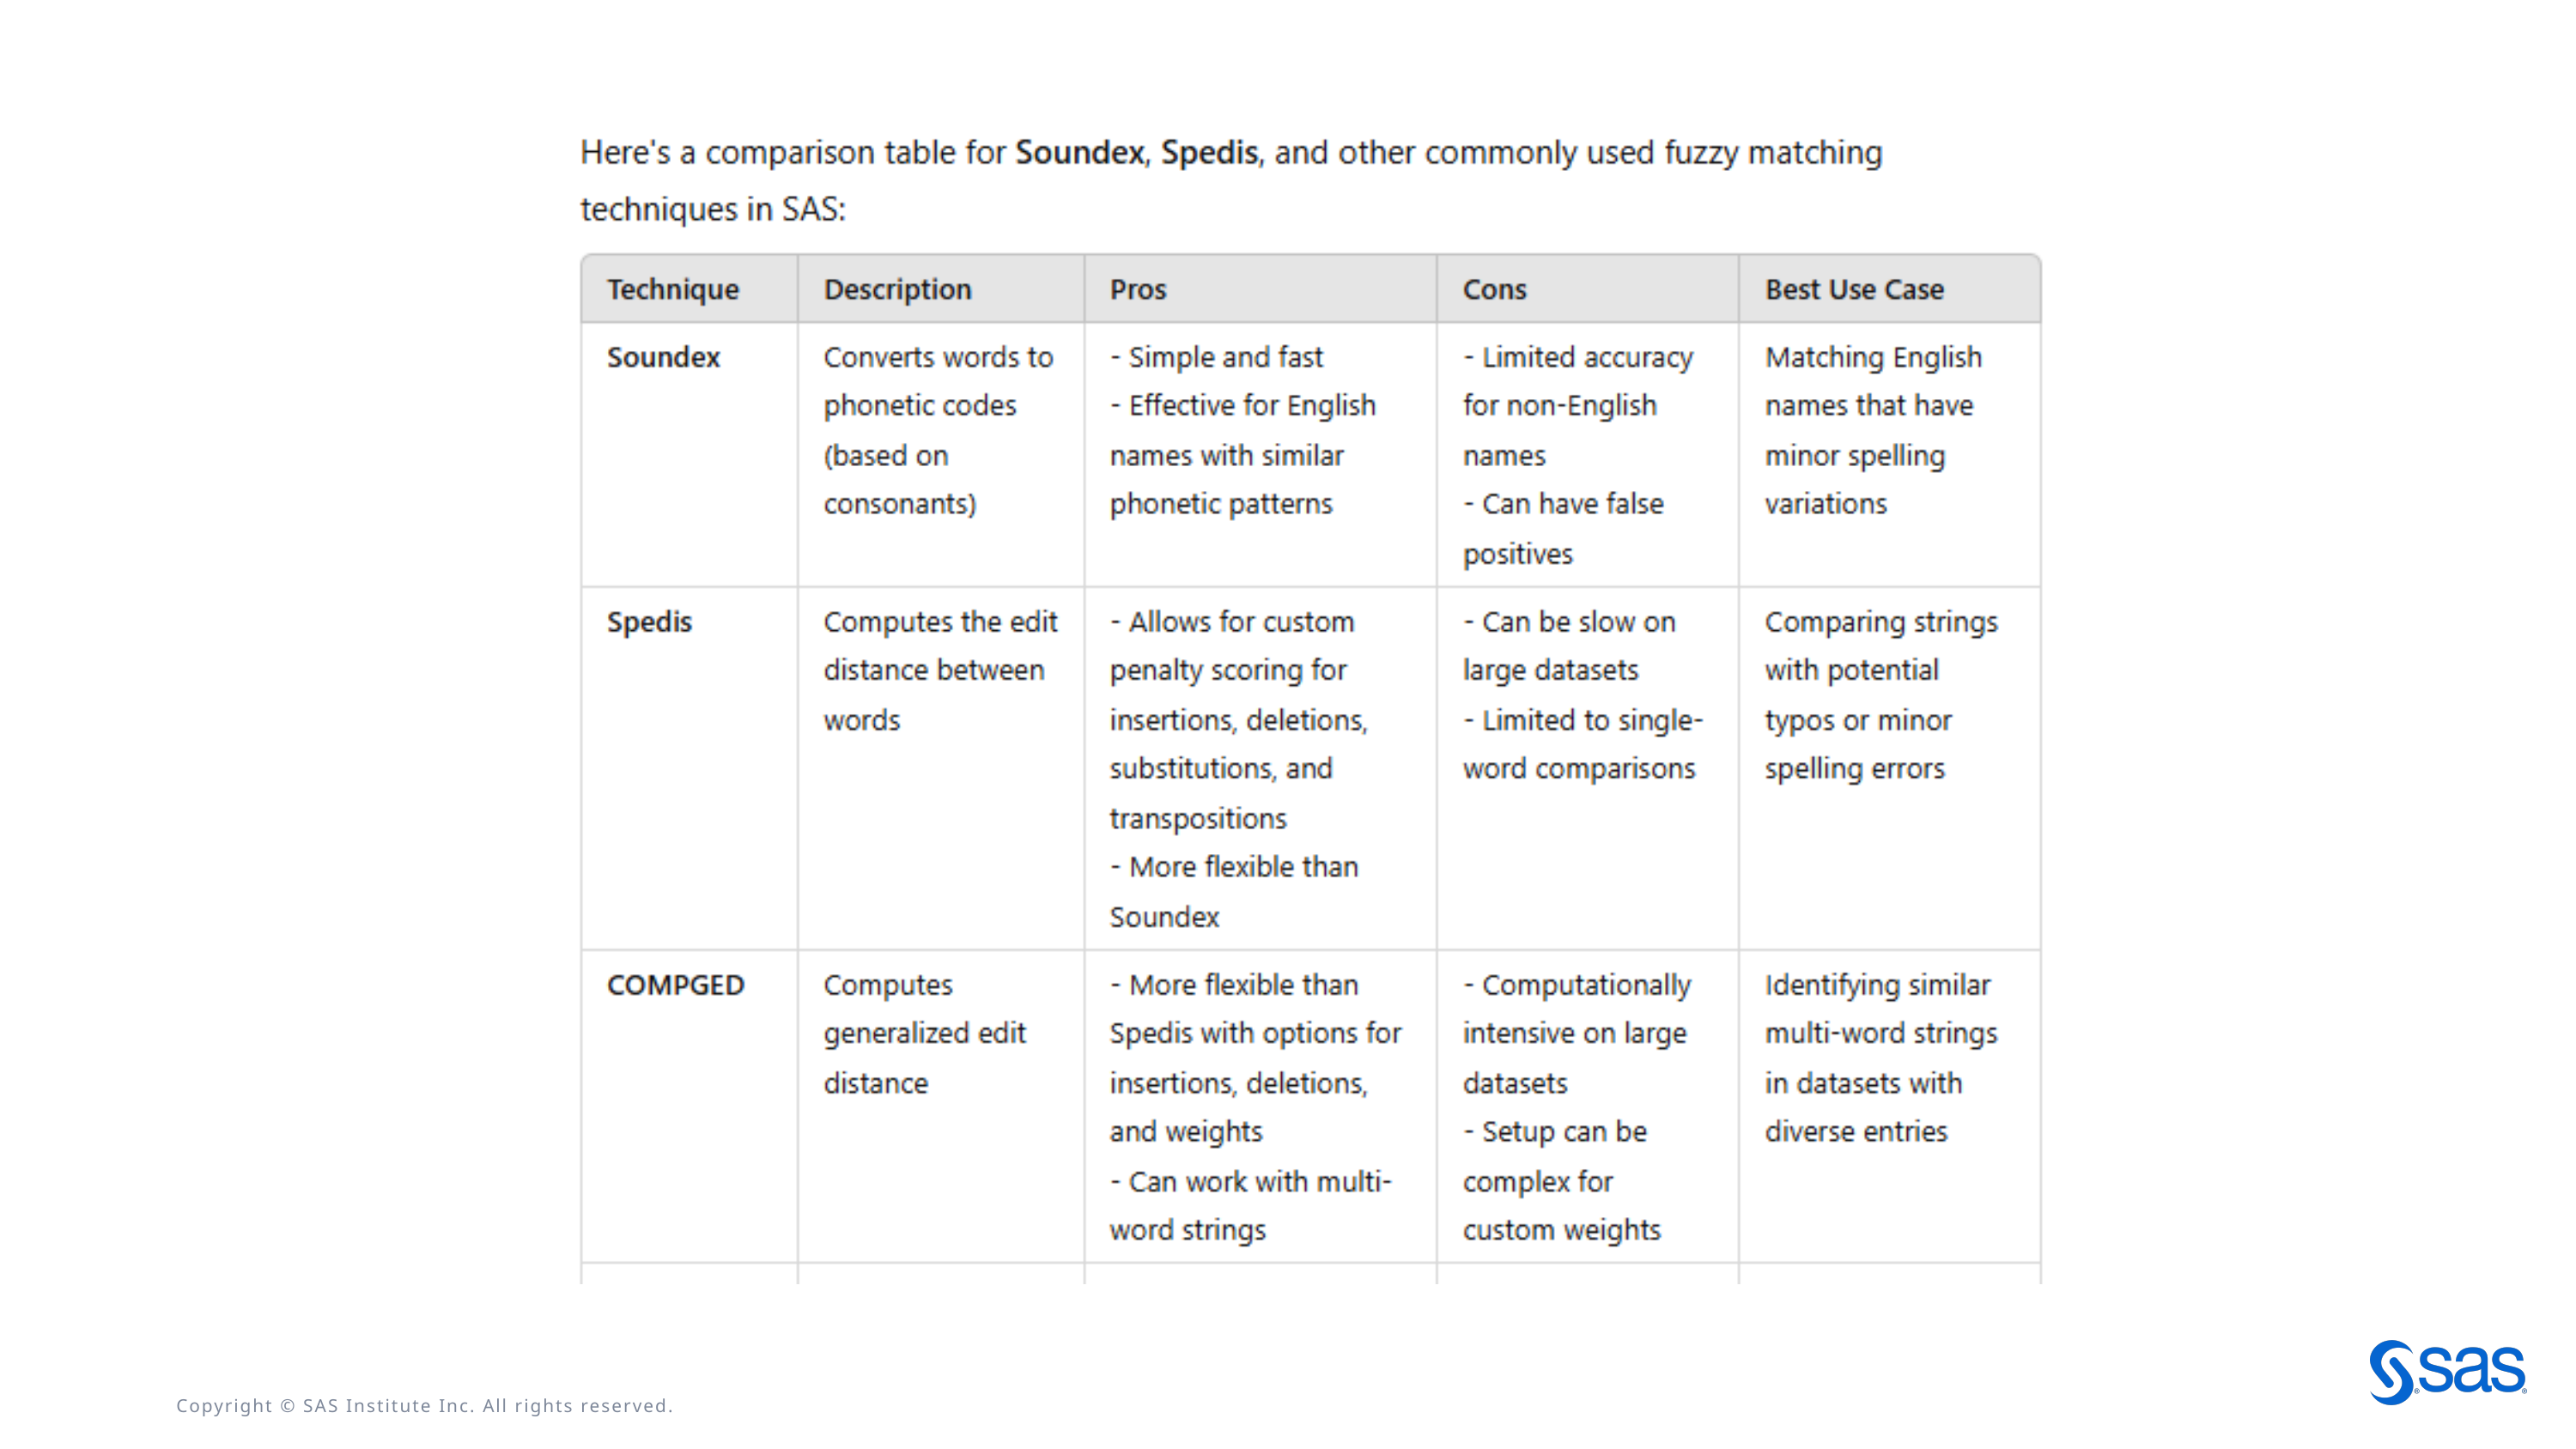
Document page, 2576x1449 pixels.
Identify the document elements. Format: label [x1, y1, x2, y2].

picture [2370, 1340, 2527, 1405]
picture [559, 103, 2091, 1284]
